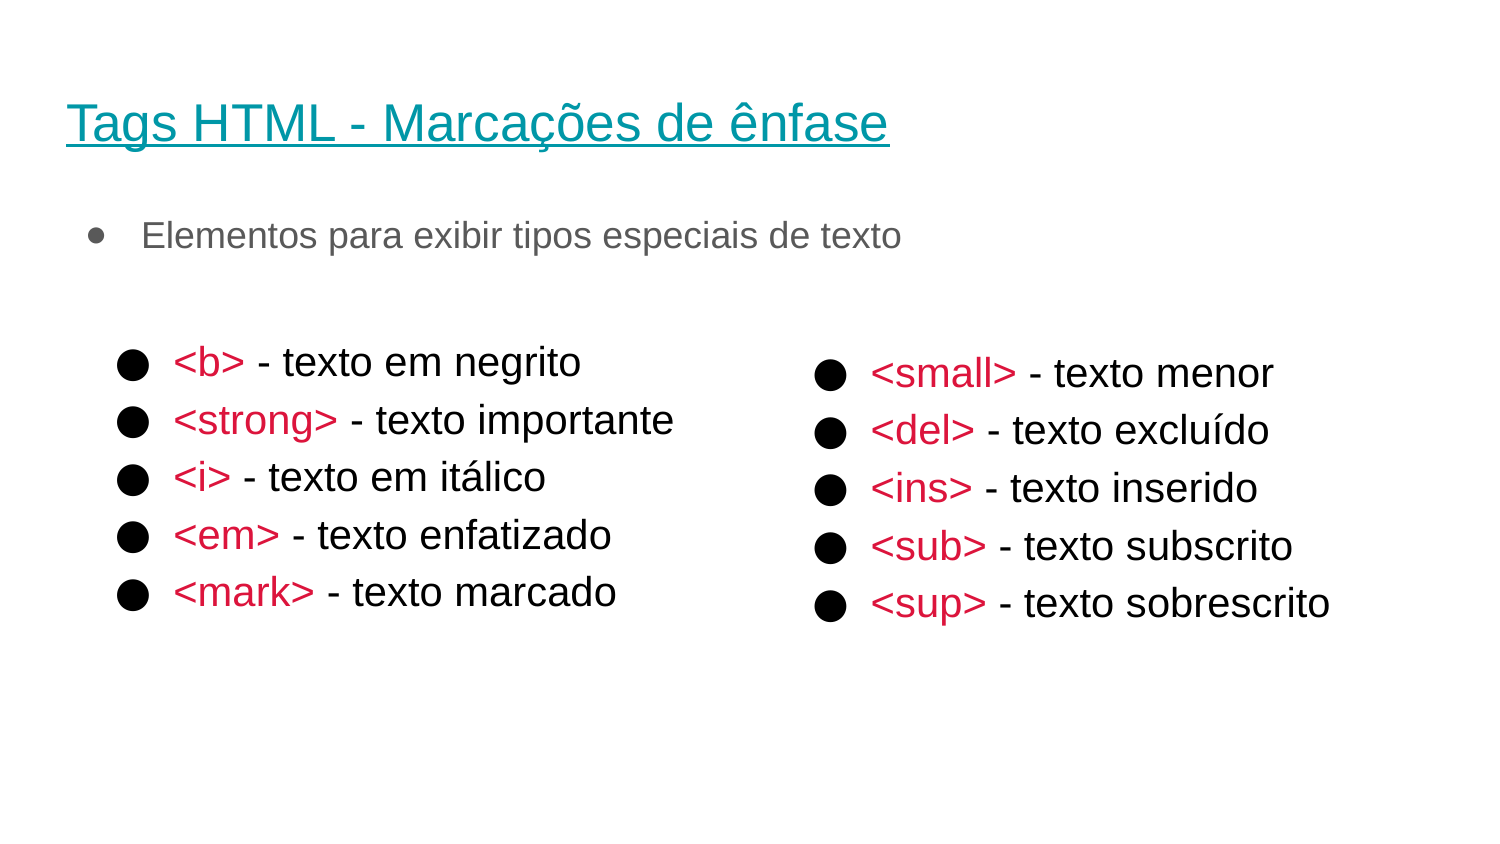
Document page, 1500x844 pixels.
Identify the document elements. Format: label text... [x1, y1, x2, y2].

title Tags HTML - Marcações de ênfase [51, 72, 1449, 167]
text_box <small> - texto menor <del> - texto excluído <ins> - texto inserido <sub> - texto subscrito <sup> - texto sobrescrito [780, 323, 1449, 641]
text_box <b> - texto em negrito <strong> - texto importante <i> - texto em itálico <em> - texto enfatizado <mark> - texto marcado [83, 312, 736, 631]
list Elementos para exibir tipos especiais de texto [51, 189, 1449, 750]
